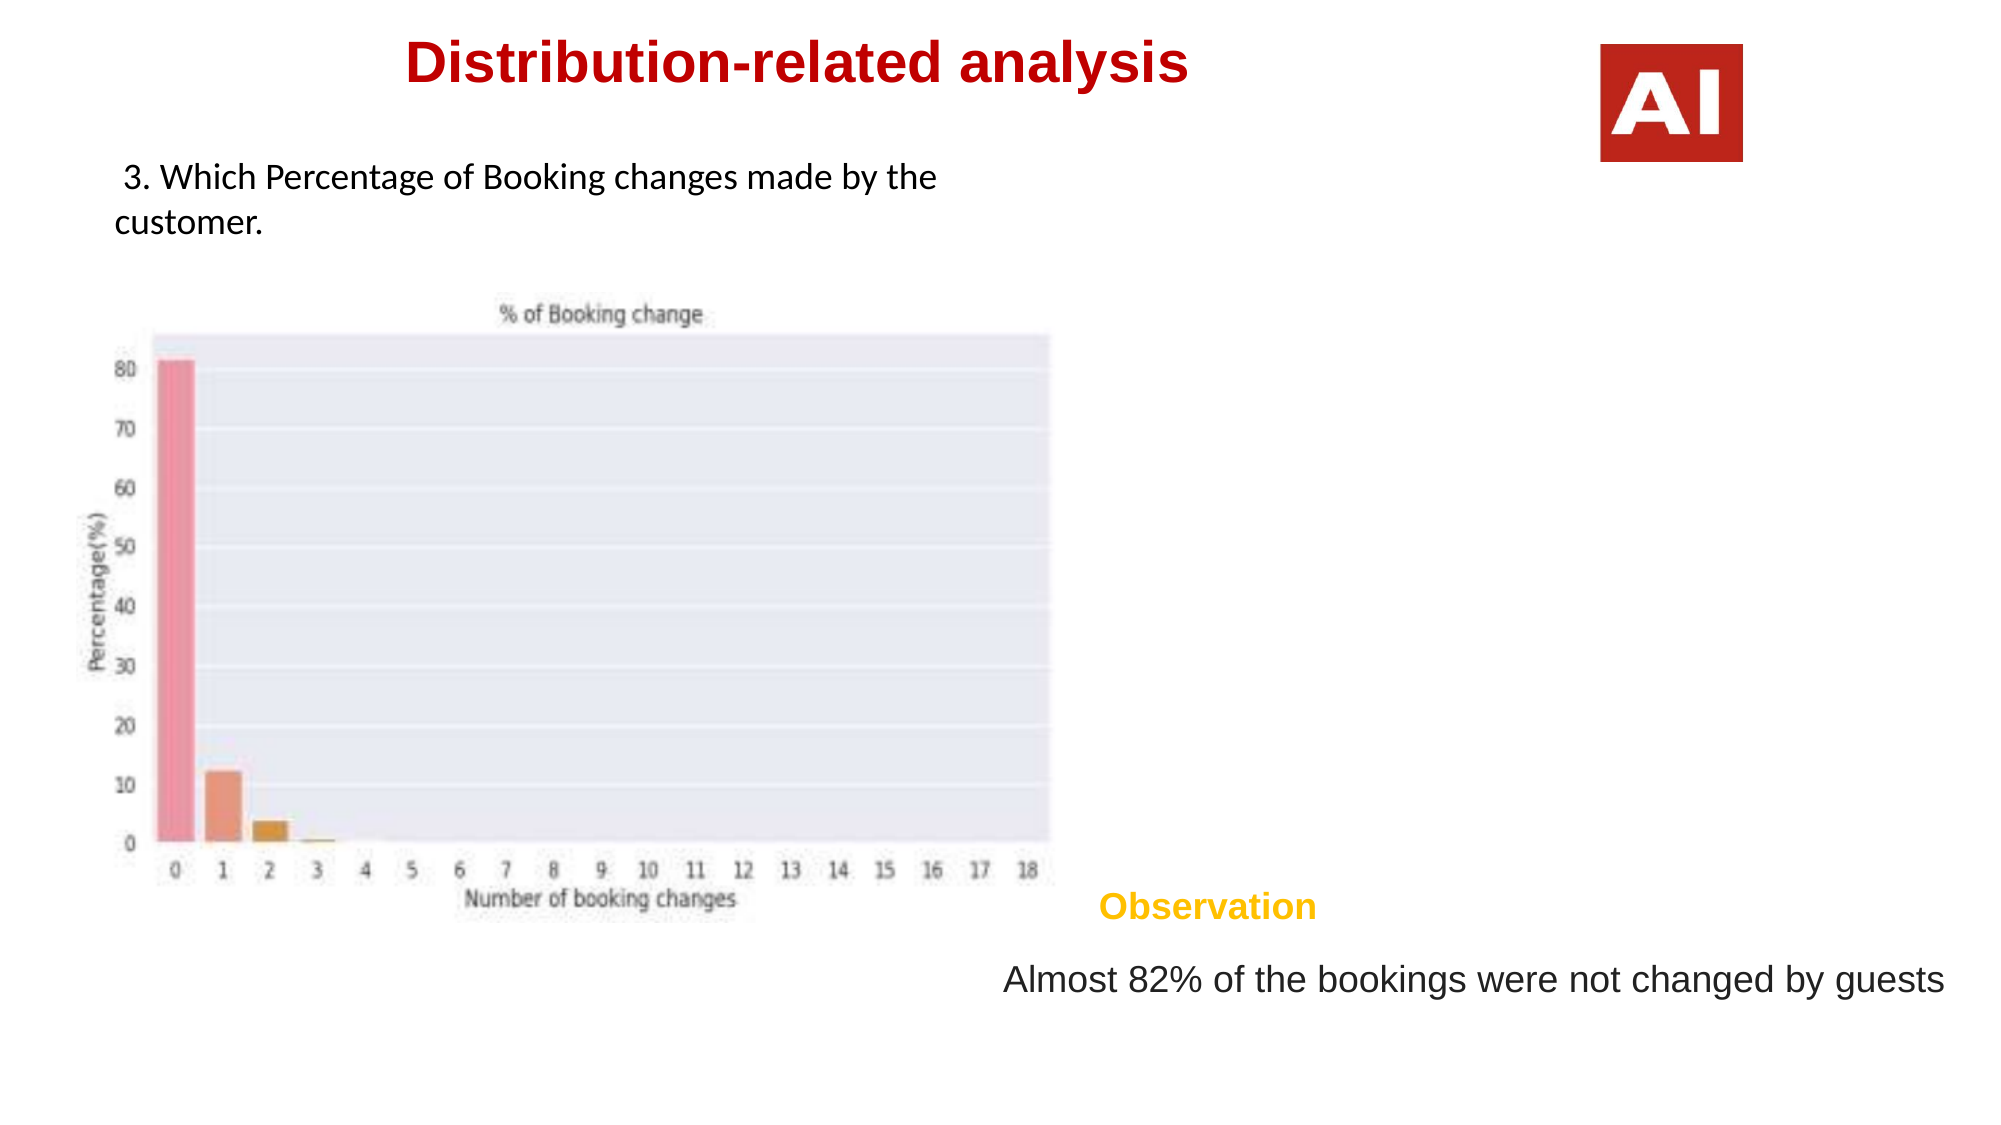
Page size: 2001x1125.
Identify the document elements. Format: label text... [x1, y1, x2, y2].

picture [63, 292, 1085, 923]
text_box 3. Which Percentage of Booking changes made by the customer. [99, 144, 1100, 250]
picture [1598, 44, 1744, 162]
text_box Almost 82% of the bookings were not changed by guests [988, 947, 1972, 1008]
text_box Observation [1083, 874, 1336, 935]
text_box Distribution-related analysis [390, 17, 1349, 103]
